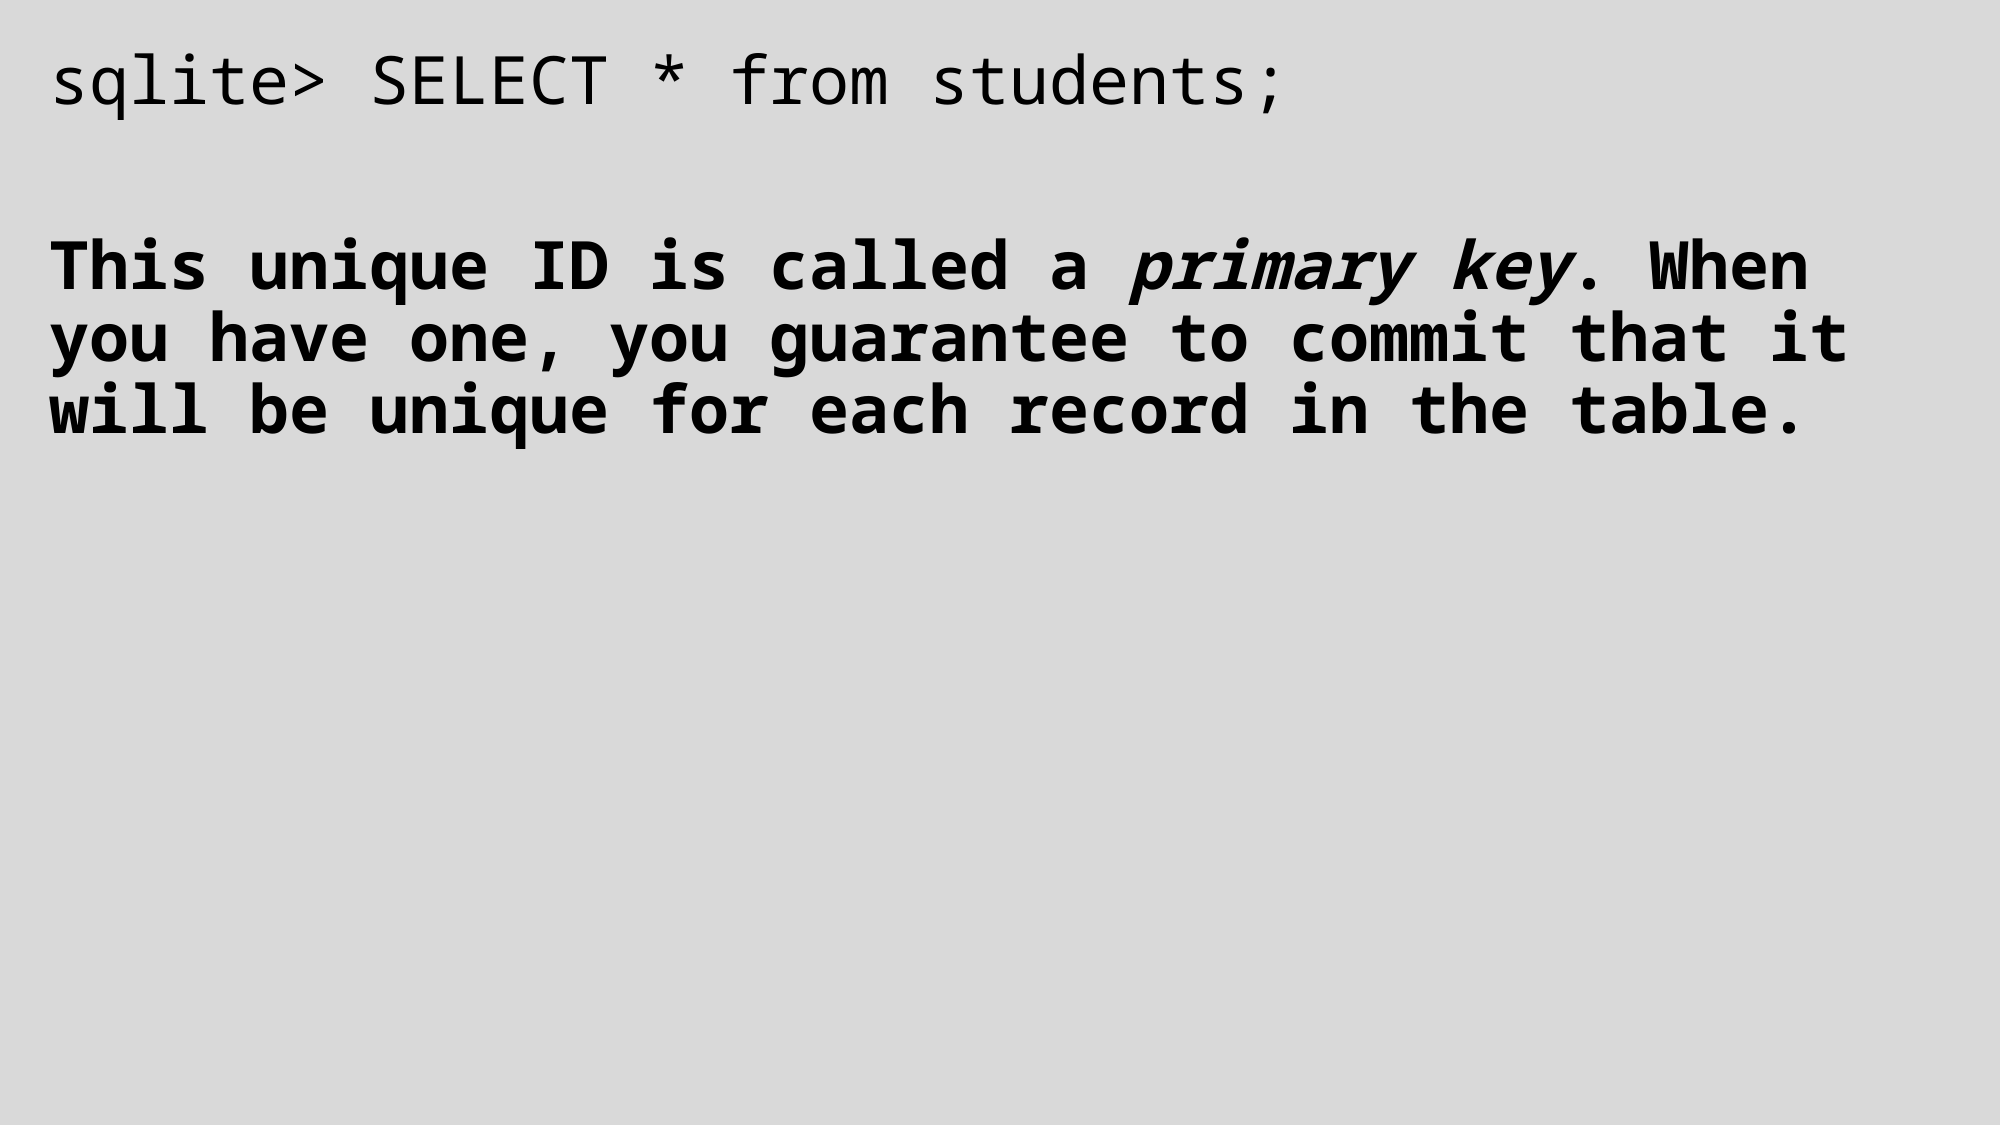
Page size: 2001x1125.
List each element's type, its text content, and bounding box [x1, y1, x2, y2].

list sqlite> SELECT * from students; This unique ID is called a primary key. When you have one, you guarantee to commit that it will be unique for each record in the table. [34, 39, 1972, 1103]
